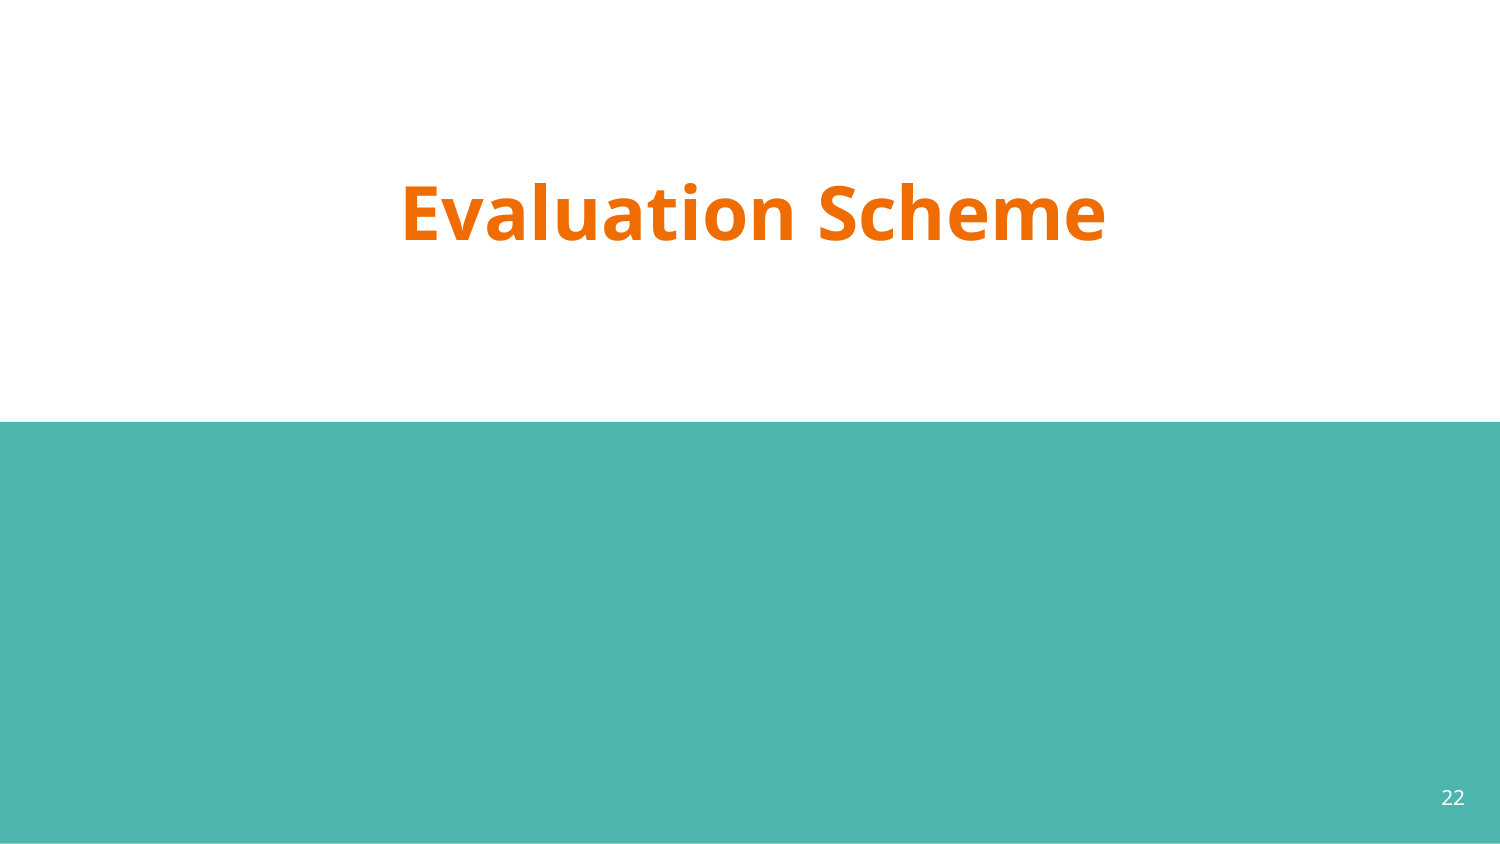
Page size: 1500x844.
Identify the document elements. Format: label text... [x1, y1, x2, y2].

slide_number 22 [1389, 764, 1480, 830]
title Evaluation Scheme [51, 133, 1458, 289]
